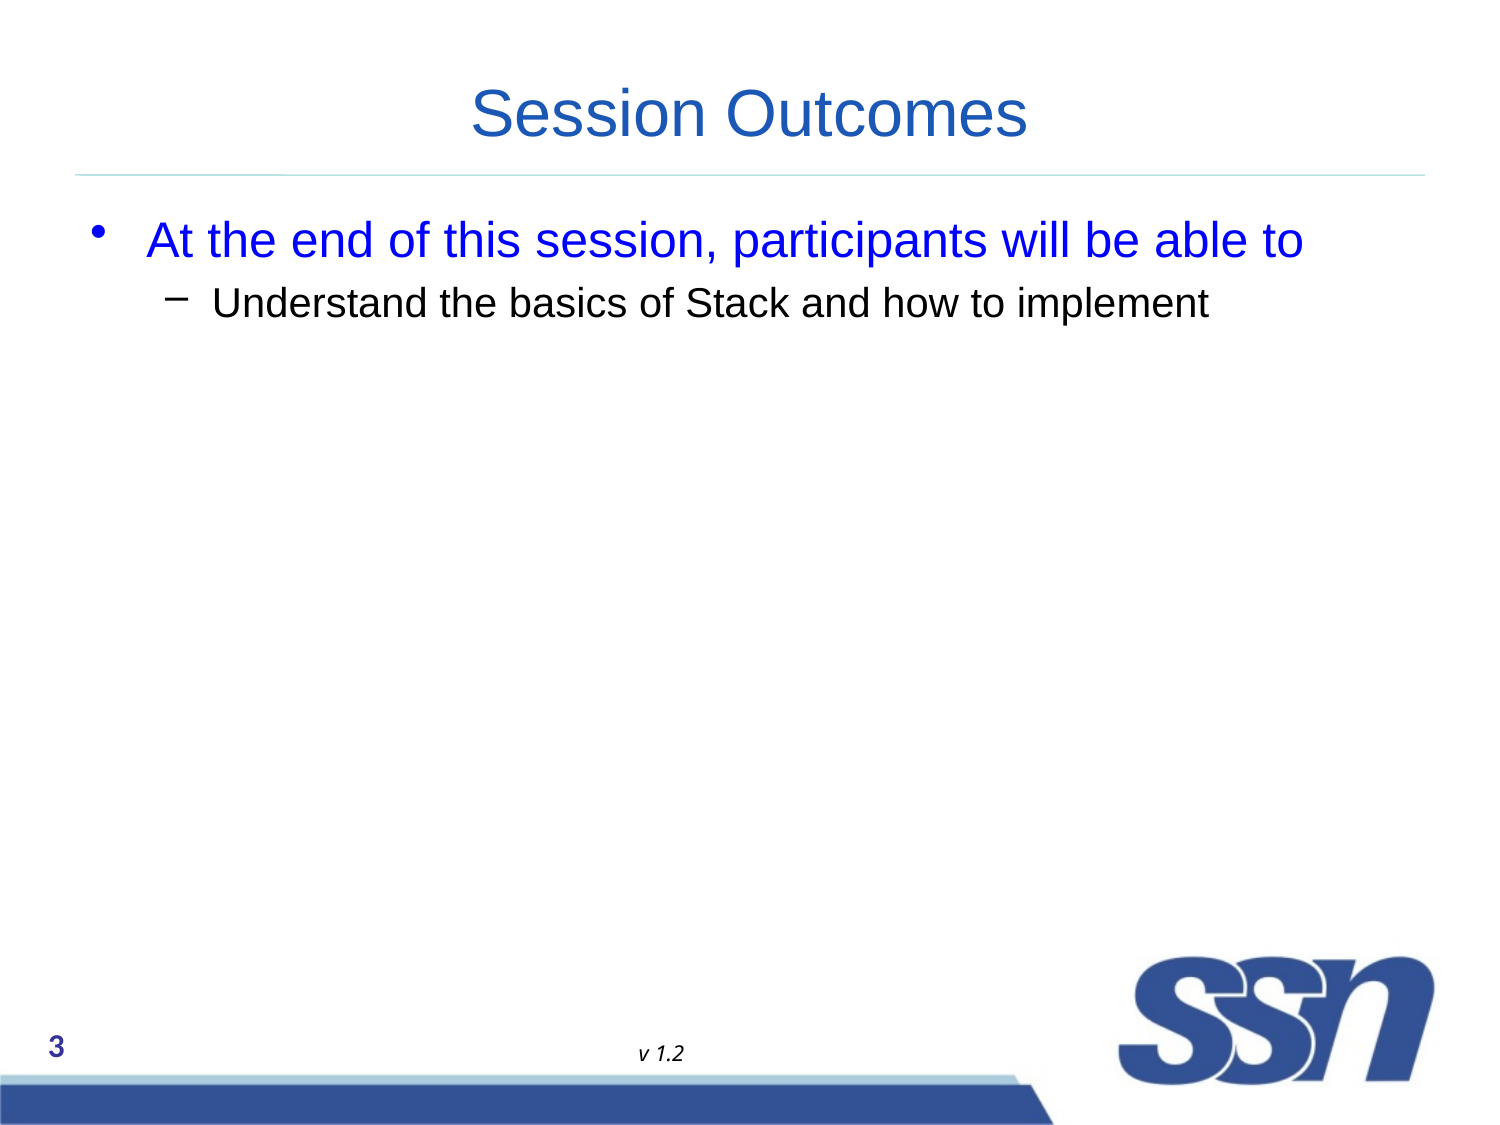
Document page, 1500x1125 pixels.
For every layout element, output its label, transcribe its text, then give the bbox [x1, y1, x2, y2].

picture [0, 913, 1500, 1125]
list At the end of this session, participants will be able to Understand the basics of Stack and how to implement [75, 200, 1425, 1005]
title Session Outcomes [75, 45, 1425, 175]
